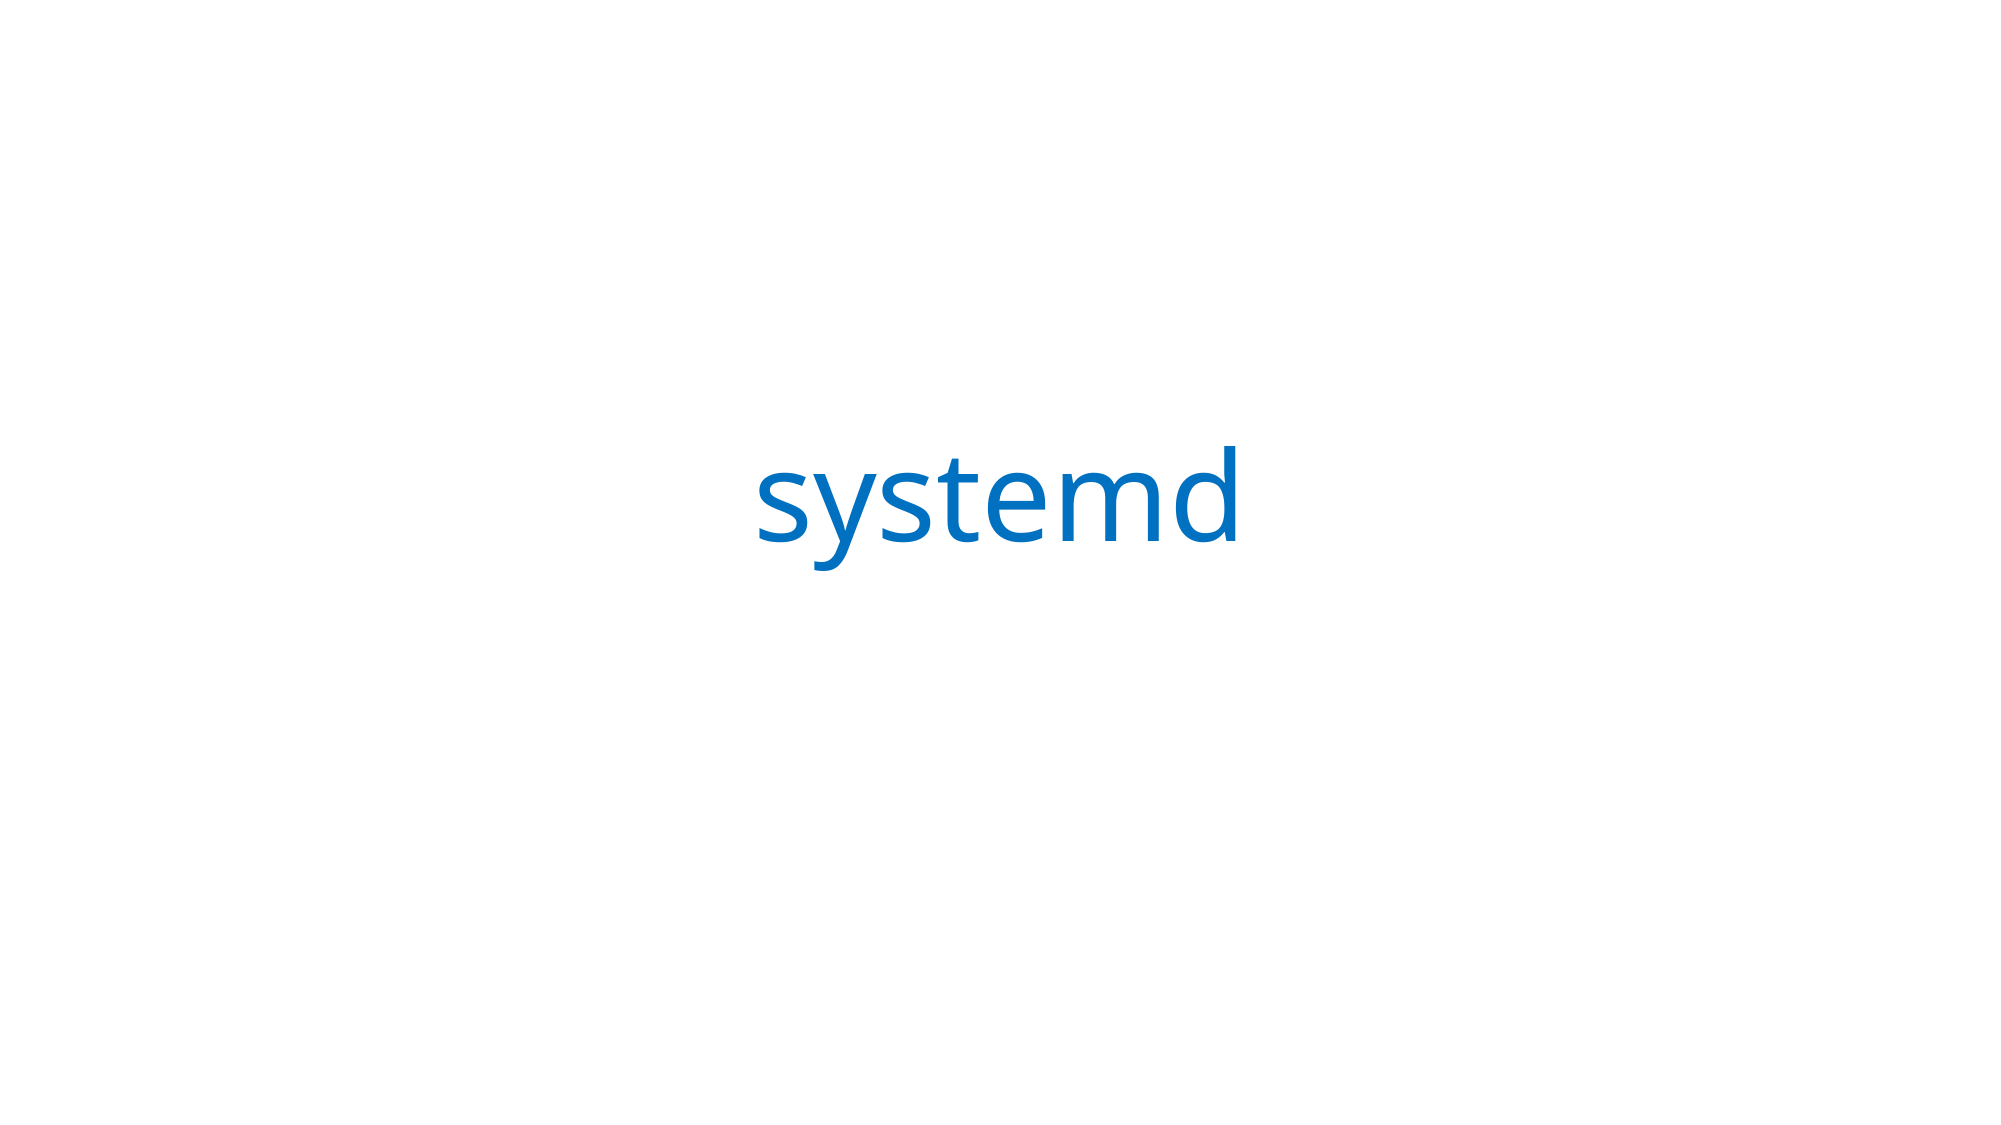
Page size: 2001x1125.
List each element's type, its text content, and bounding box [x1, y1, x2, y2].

title systemd [249, 184, 1750, 576]
